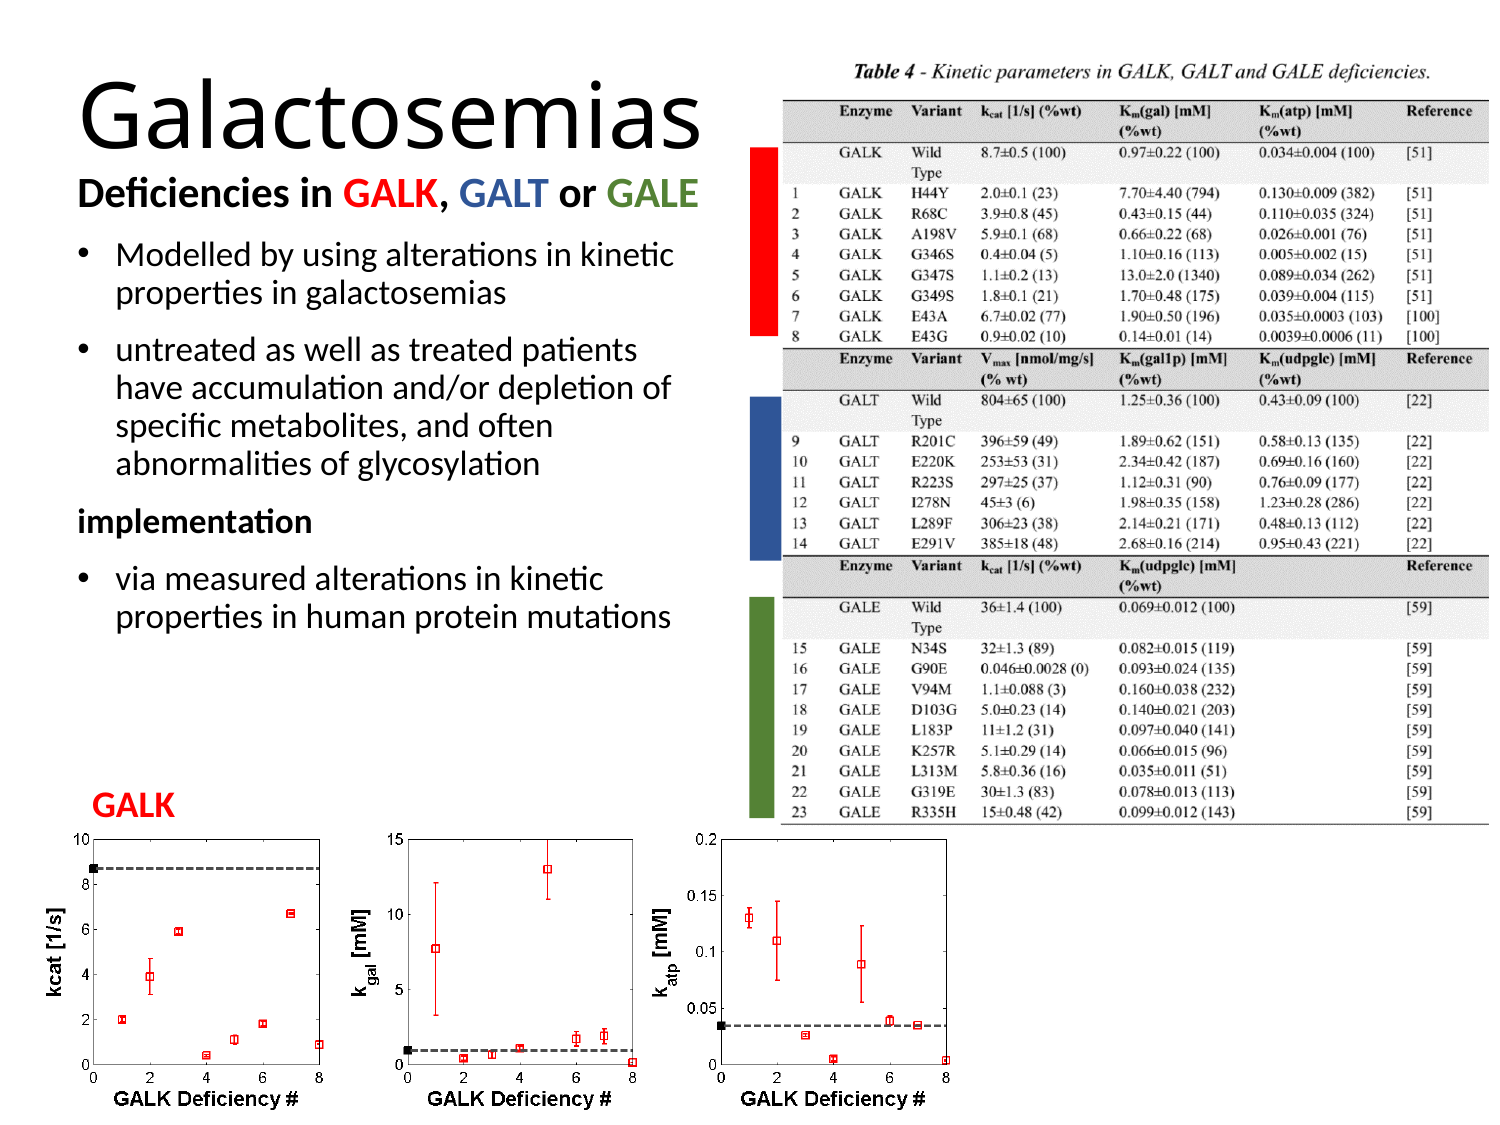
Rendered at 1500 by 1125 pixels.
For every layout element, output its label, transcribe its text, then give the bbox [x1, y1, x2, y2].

text_box [749, 396, 774, 562]
title Galactosemias [62, 24, 1413, 213]
list Deficiencies in GALK, GALT or GALE Modelled by using alterations in kinetic properties in galactosemias untreated as well as treated patients have accumulation and/or depletion of specific metabolites, and often abnormalities of glycosylation implementation via measured alterations in kinetic properties in human protein mutations [62, 162, 717, 688]
text_box GALK [77, 772, 190, 833]
text_box [749, 146, 774, 337]
picture [46, 833, 950, 1110]
text_box [748, 596, 774, 819]
picture [774, 54, 1489, 831]
